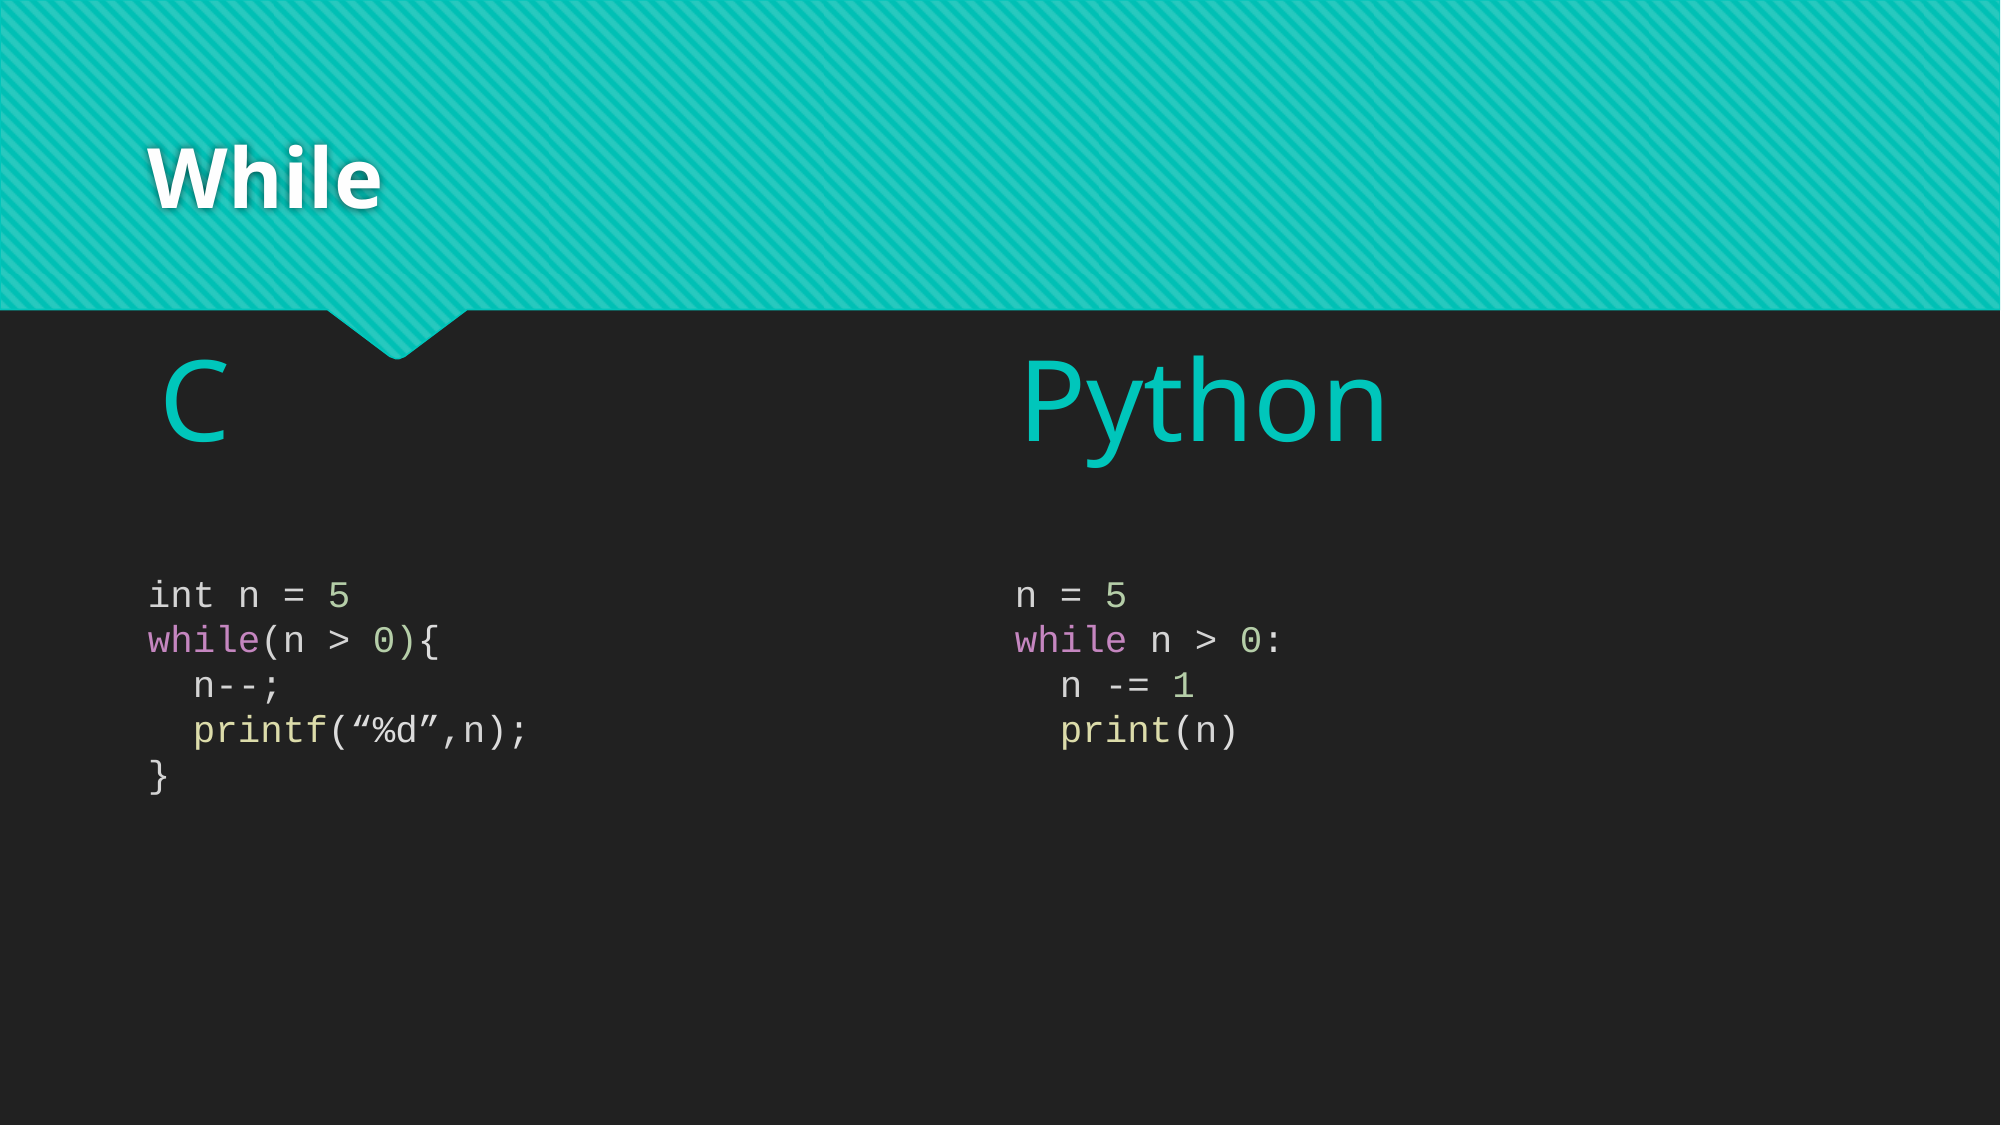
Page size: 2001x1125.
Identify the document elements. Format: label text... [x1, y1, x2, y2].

text_box C [134, 321, 257, 472]
text_box n = 5 while n > 0: n -= 1 print(n) [1134, 562, 2000, 758]
title While [132, 73, 1868, 233]
text_box Python [999, 321, 1410, 472]
picture [1, 1, 1999, 357]
text_box int n = 5 while(n > 0){ n--; printf(“%d”,n); } [132, 562, 1134, 803]
